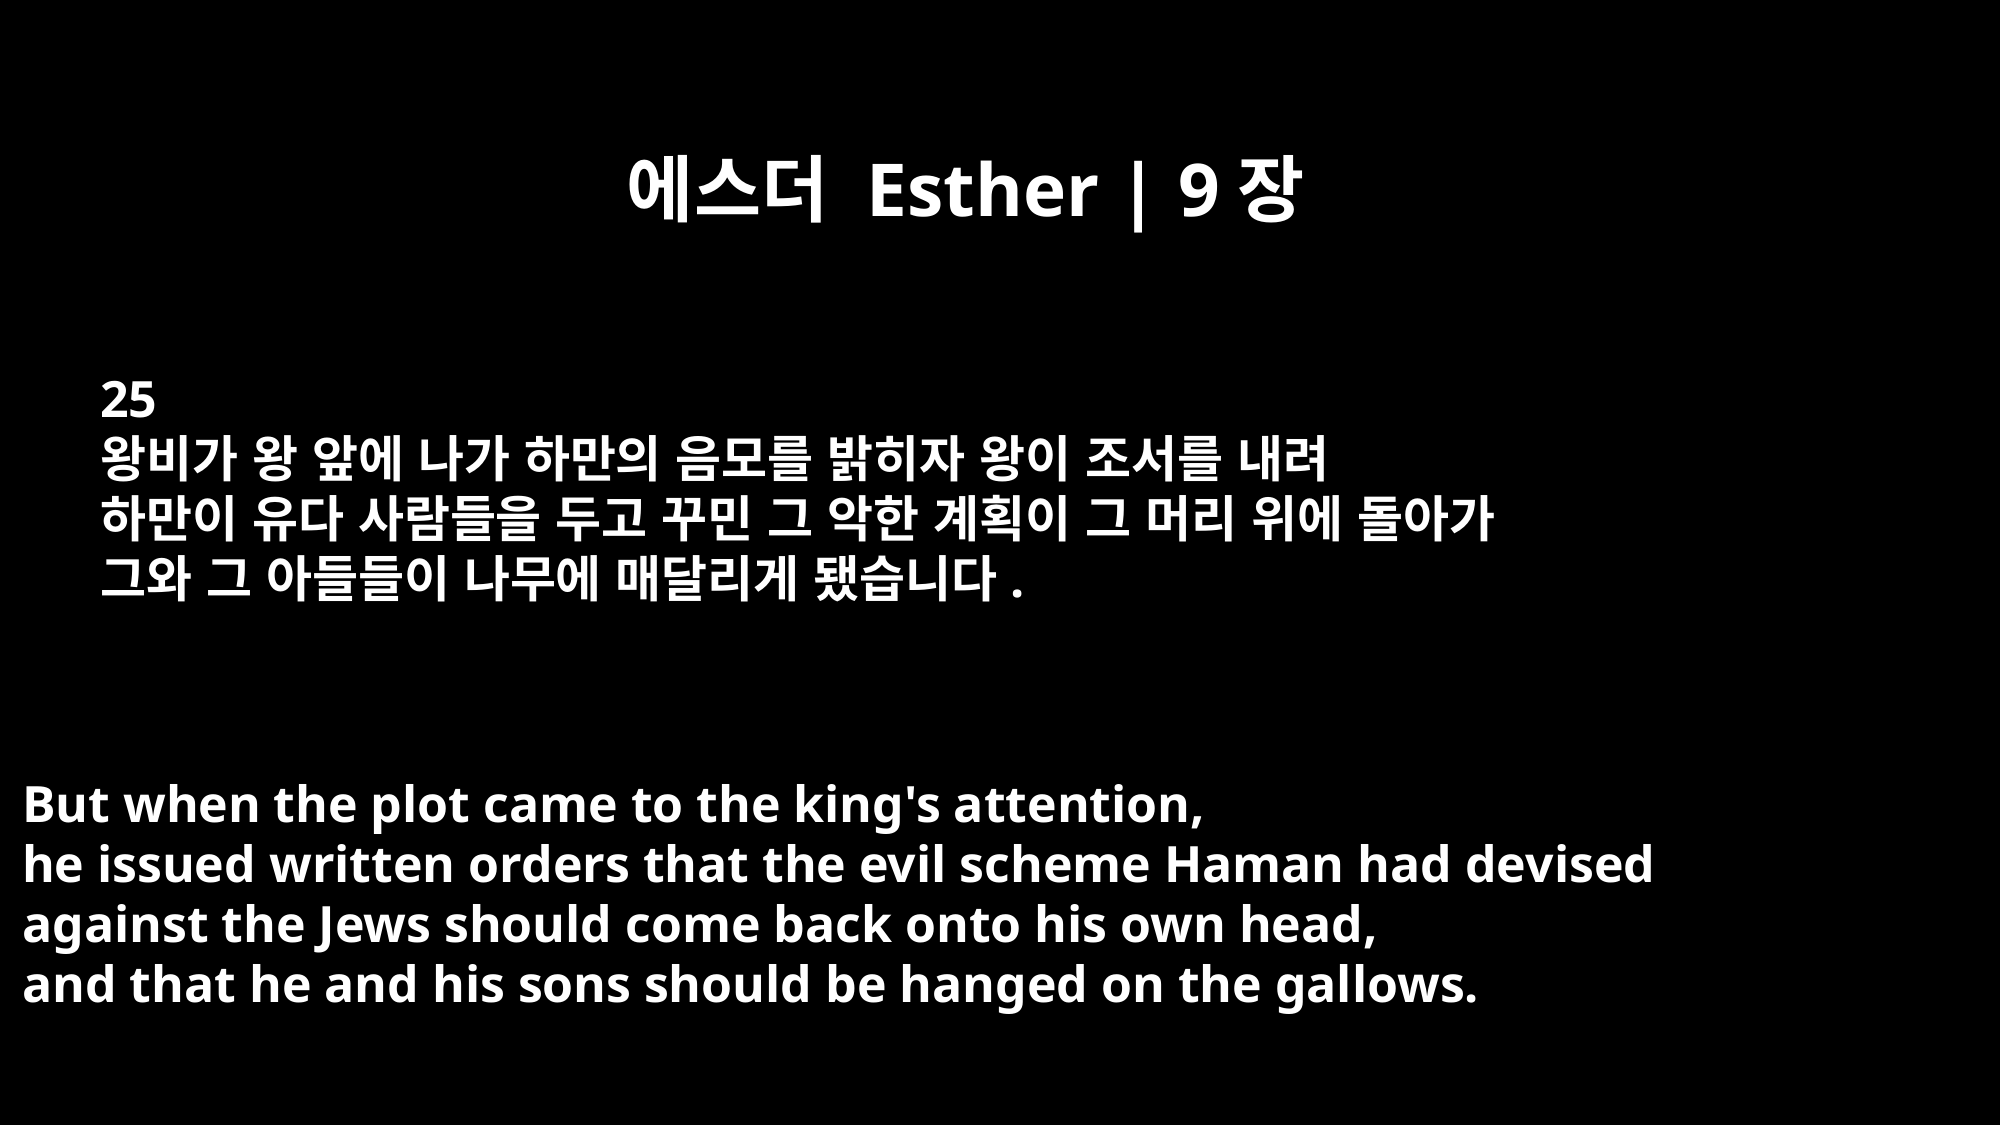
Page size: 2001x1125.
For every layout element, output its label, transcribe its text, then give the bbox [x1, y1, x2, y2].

text_box 25 왕비가 왕 앞에 나가 하만의 음모를 밝히자 왕이 조서를 내려 하만이 유다 사람들을 두고 꾸민 그 악한 계획이 그 머리 위에 돌아가 그와 그 아들들이 나무에 매달리게 됐습니다. [85, 359, 1526, 615]
text_box But when the plot came to the king's attention, he issued written orders that the evil scheme Haman had devised against the Jews should come back onto his own head, and that he and his sons should be hanged on the gallows. [7, 764, 1684, 1020]
text_box 에스더 Esther | 9장 [612, 136, 1320, 239]
